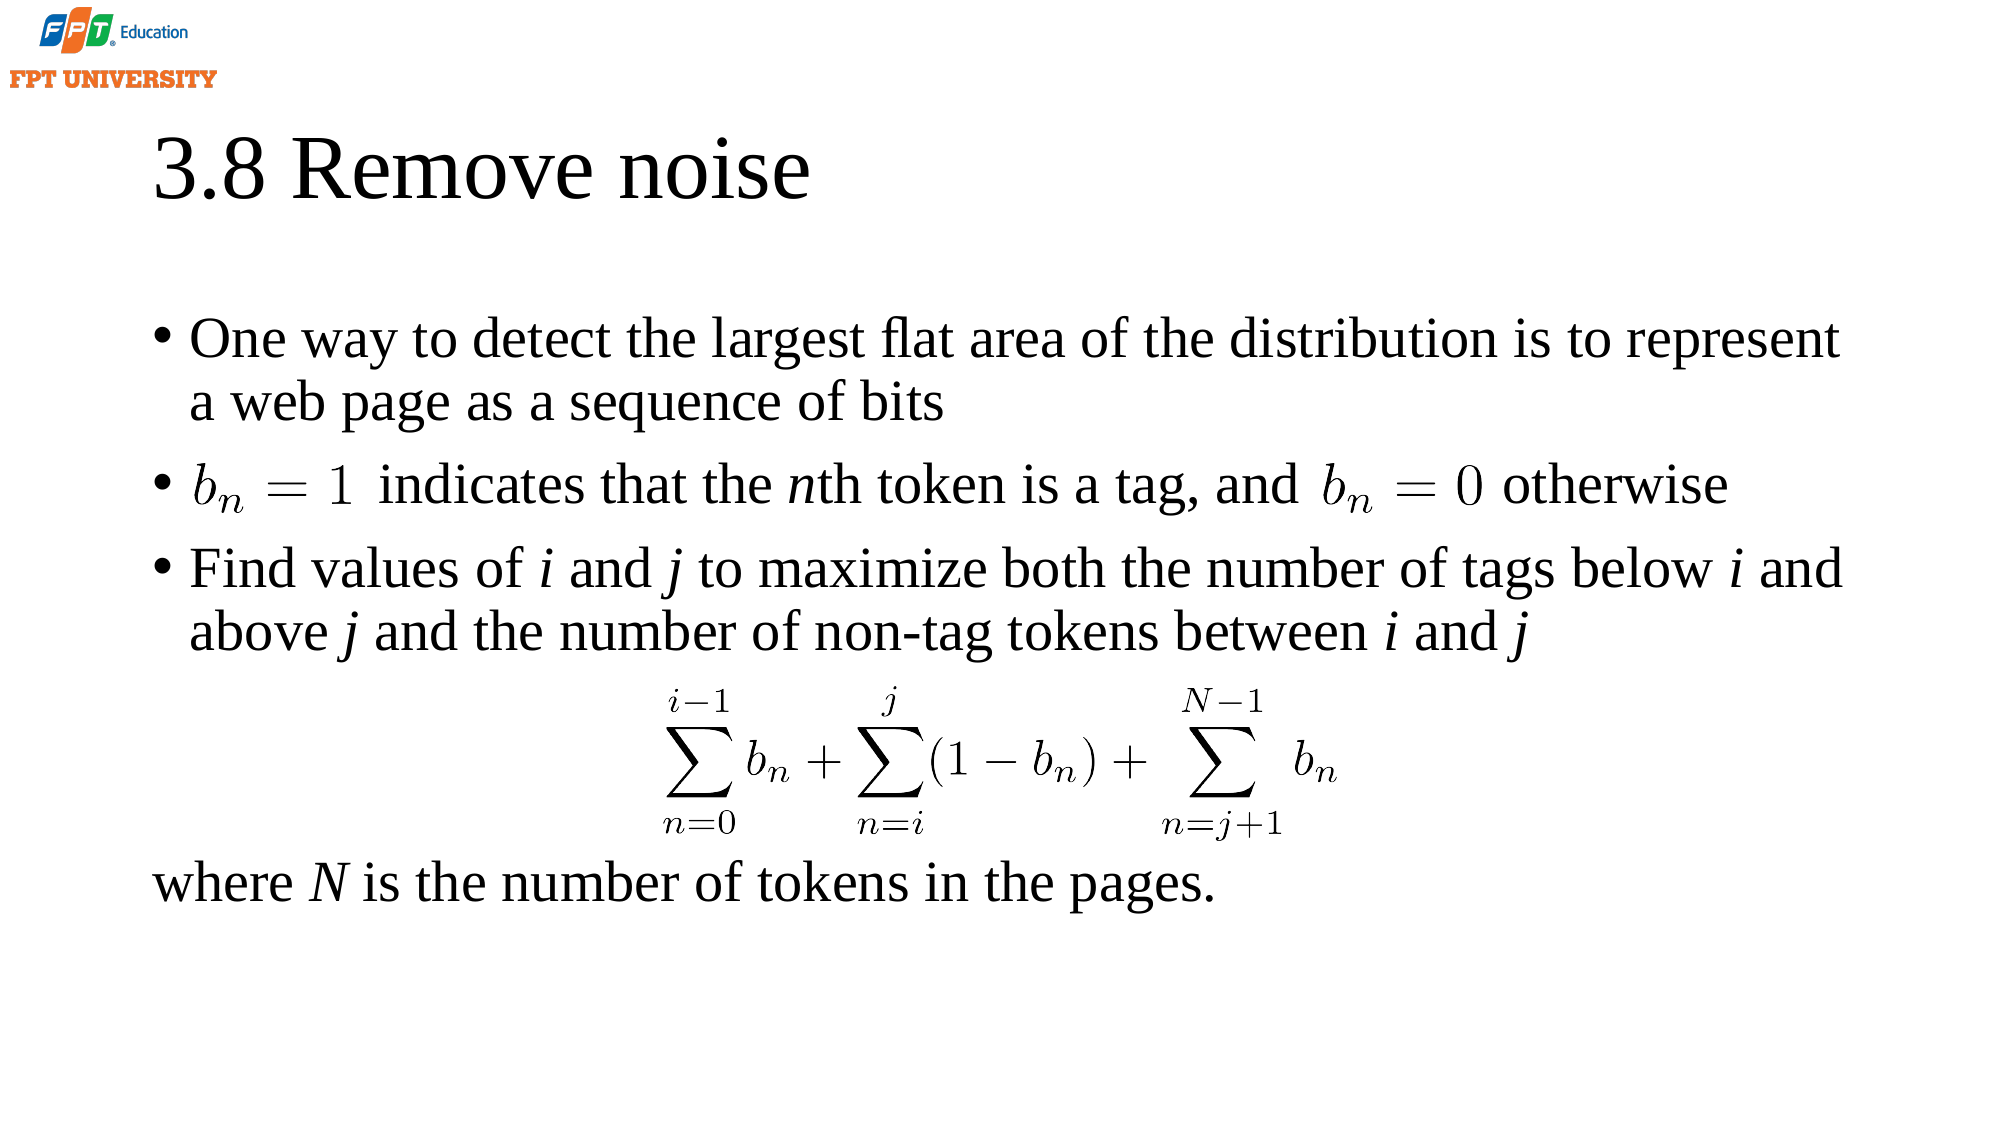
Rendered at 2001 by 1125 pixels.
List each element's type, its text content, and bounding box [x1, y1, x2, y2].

picture [10, 7, 217, 88]
list One way to detect the largest ﬂat area of the distribution is to represent a web page as a sequence of bits indicates that the nth token is a tag, and otherwise Find values of i and j to maximize both the number of tags below i and above j and the number of non-tag tokens between i and j where N is the number of tokens in the pages. [137, 299, 1863, 1014]
picture [194, 463, 351, 513]
picture [663, 686, 1337, 841]
title 3.8 Remove noise [137, 59, 1863, 278]
picture [1323, 463, 1482, 513]
